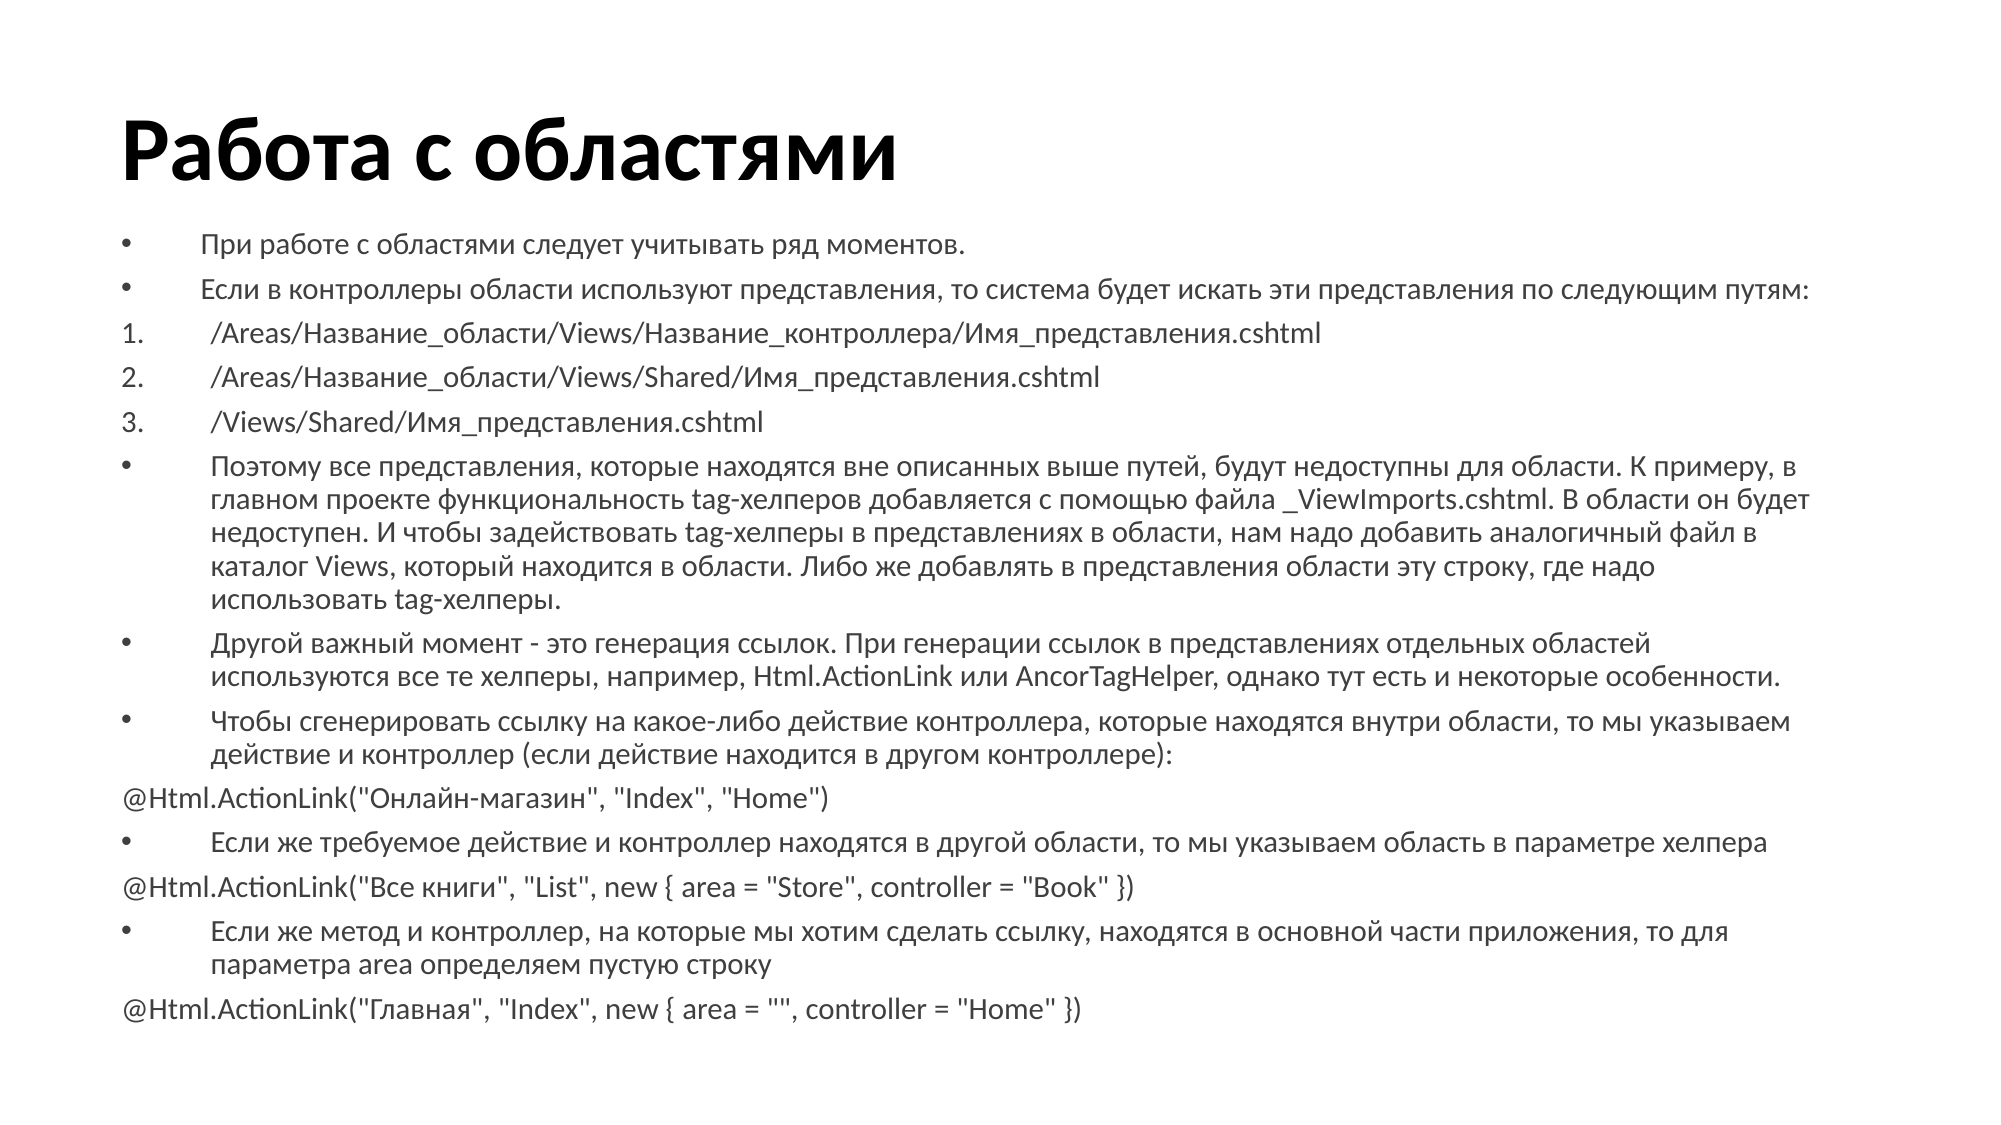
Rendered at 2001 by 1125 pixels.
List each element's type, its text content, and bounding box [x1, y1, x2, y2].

list При работе с областями следует учитывать ряд моментов. Если в контроллеры области используют представления, то система будет искать эти представления по следующим путям: /Areas/Название_области/Views/Название_контроллера/Имя_представления.cshtml /Areas/Название_области/Views/Shared/Имя_представления.cshtml /Views/Shared/Имя_представления.cshtml Поэтому все представления, которые находятся вне описанных выше путей, будут недоступны для области. К примеру, в главном проекте функциональность tag-хелперов добавляется с помощью файла _ViewImports.cshtml. В области он будет недоступен. И чтобы задействовать tag-хелперы в представлениях в области, нам надо добавить аналогичный файл в каталог Views, который находится в области. Либо же добавлять в представления области эту строку, где надо использовать tag-хелперы. Другой важный момент - это генерация ссылок. При генерации ссылок в представлениях отдельных областей используются все те хелперы, например, Html.ActionLink или AncorTagHelper, однако тут есть и некоторые особенности. Чтобы сгенерировать ссылку на какое-либо действие контроллера, которые находятся внутри области, то мы указываем действие и контроллер (если действие находится в другом контроллере): @Html.ActionLink("Онлайн-магазин", "Index", "Home") Если же требуемое действие и контроллер находятся в другой области, то мы указываем область в параметре хелпера @Html.ActionLink("Все книги", "List", new { area = "Store", controller = "Book" }) Если же метод и контроллер, на которые мы хотим сделать ссылку, находятся в основной части приложения, то для параметра area определяем пустую строку @Html.ActionLink("Главная", "Index", new { area = "", controller = "Home" }) [106, 220, 1832, 1125]
title Работа с областями [106, 42, 1832, 220]
